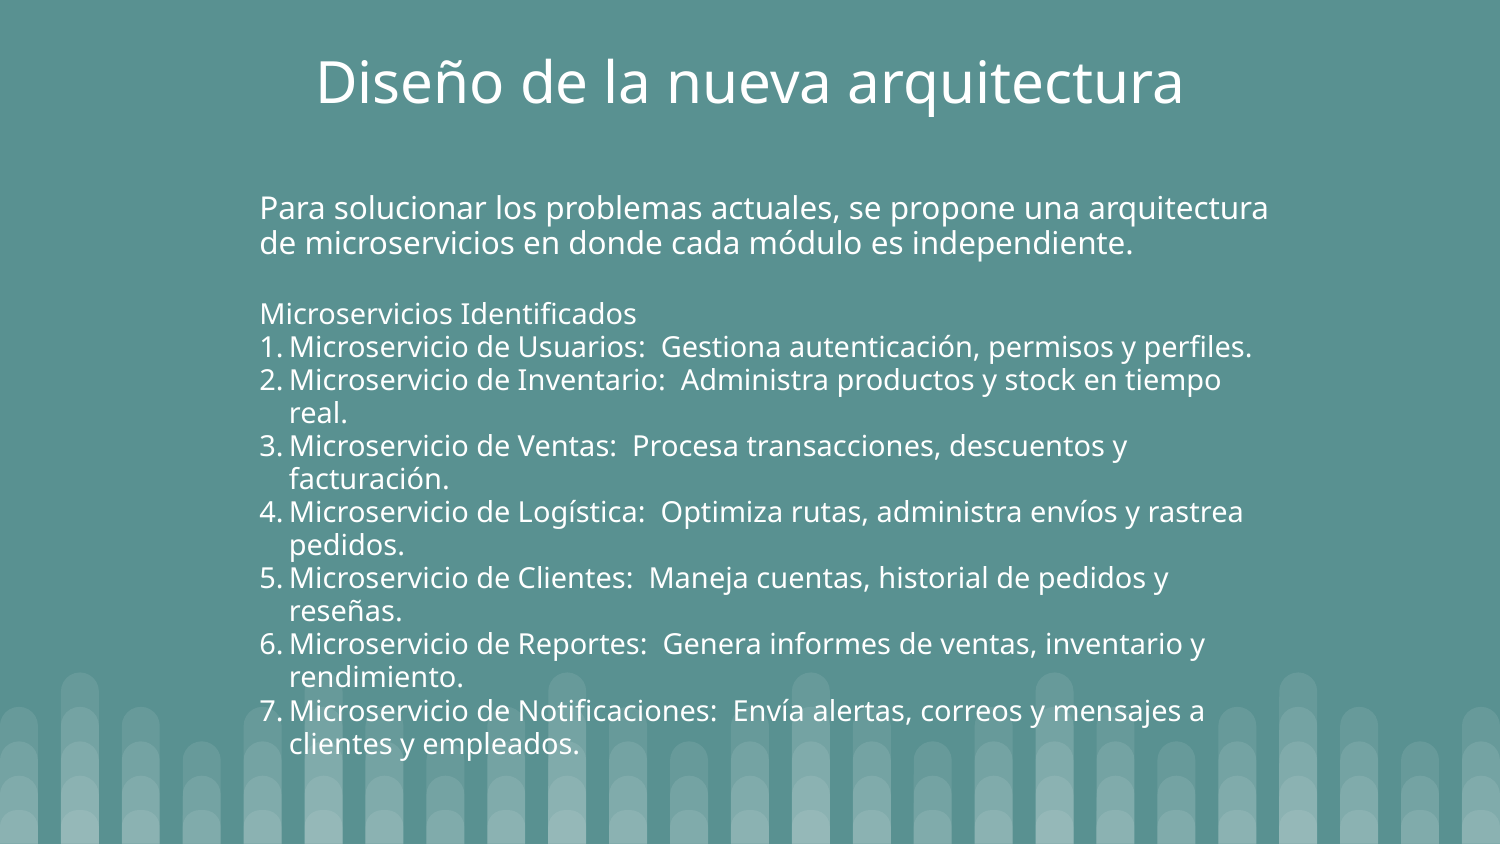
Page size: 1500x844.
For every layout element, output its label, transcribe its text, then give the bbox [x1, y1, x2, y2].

title Diseño de la nueva arquitectura [227, 0, 1273, 234]
list Para solucionar los problemas actuales, se propone una arquitectura de microservicios en donde cada módulo es independiente. Microservicios Identificados Microservicio de Usuarios: Gestiona autenticación, permisos y perfiles. Microservicio de Inventario: Administra productos y stock en tiempo real. Microservicio de Ventas: Procesa transacciones, descuentos y facturación. Microservicio de Logística: Optimiza rutas, administra envíos y rastrea pedidos. Microservicio de Clientes: Maneja cuentas, historial de pedidos y reseñas. Microservicio de Reportes: Genera informes de ventas, inventario y rendimiento. Microservicio de Notificaciones: Envía alertas, correos y mensajes a clientes y empleados. [244, 175, 1289, 358]
